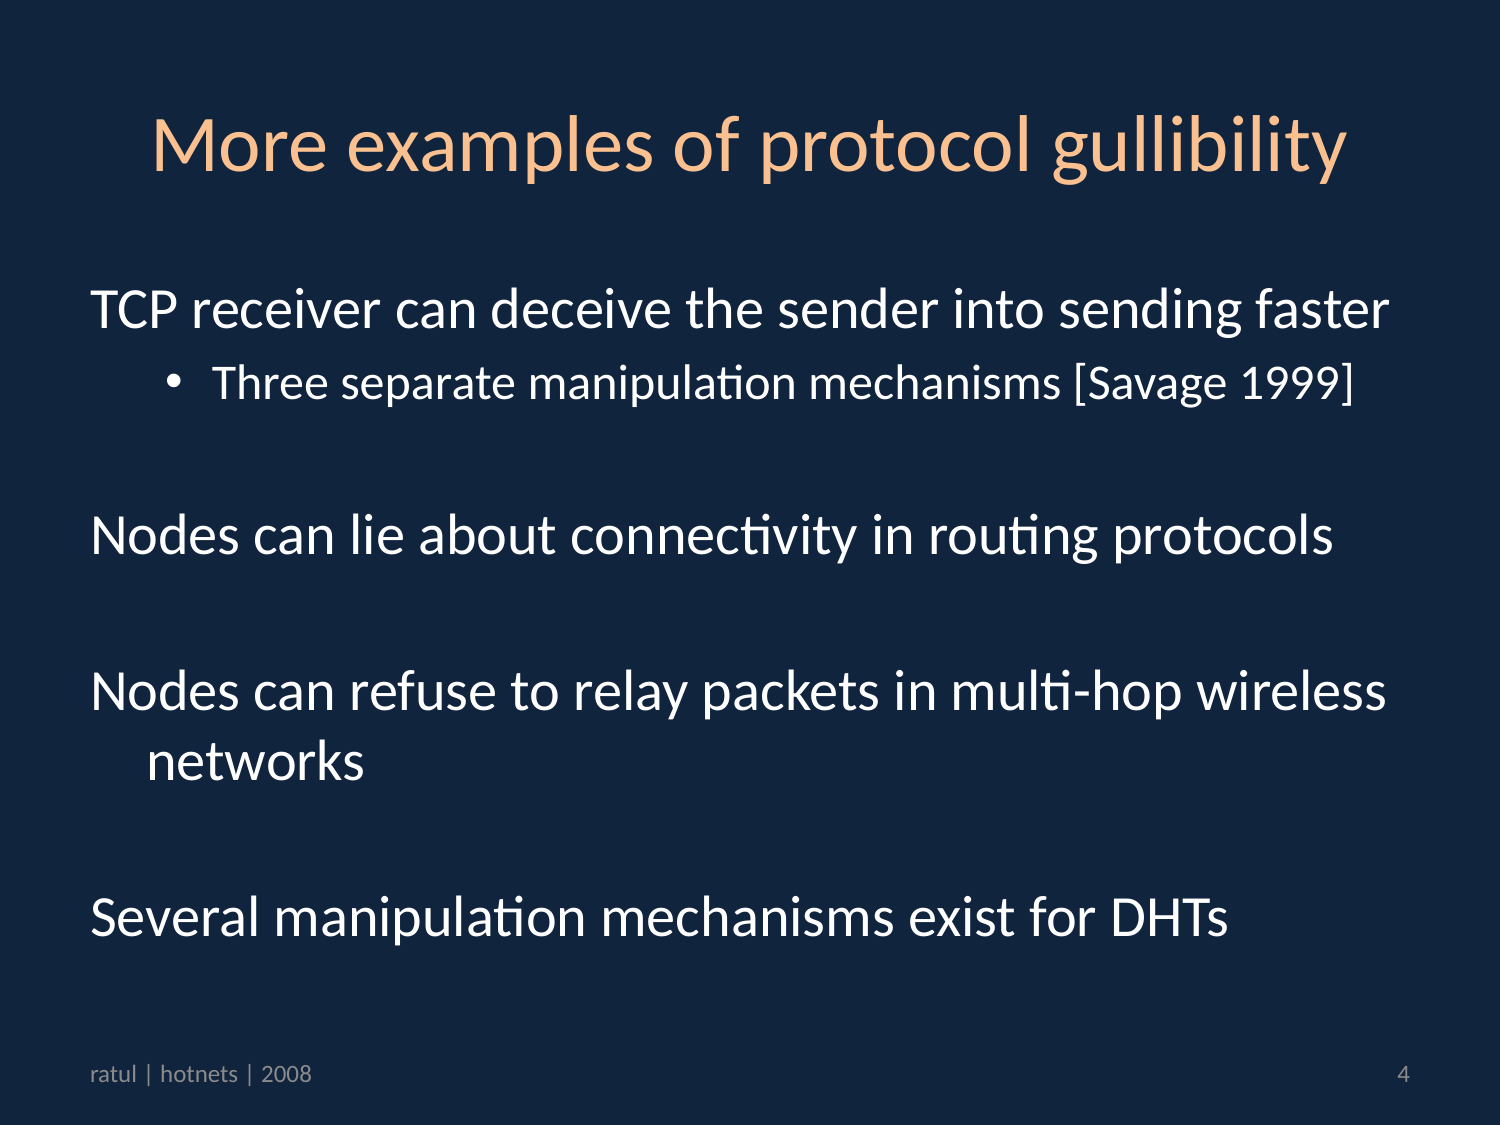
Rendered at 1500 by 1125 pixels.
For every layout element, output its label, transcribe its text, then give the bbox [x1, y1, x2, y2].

list TCP receiver can deceive the sender into sending faster Three separate manipulation mechanisms [Savage 1999] Nodes can lie about connectivity in routing protocols Nodes can refuse to relay packets in multi-hop wireless networks Several manipulation mechanisms exist for DHTs [75, 262, 1425, 1005]
title More examples of protocol gullibility [75, 45, 1425, 233]
slide_number 4 [1074, 1042, 1425, 1103]
slide_number ratul | hotnets | 2008 [75, 1042, 425, 1103]
